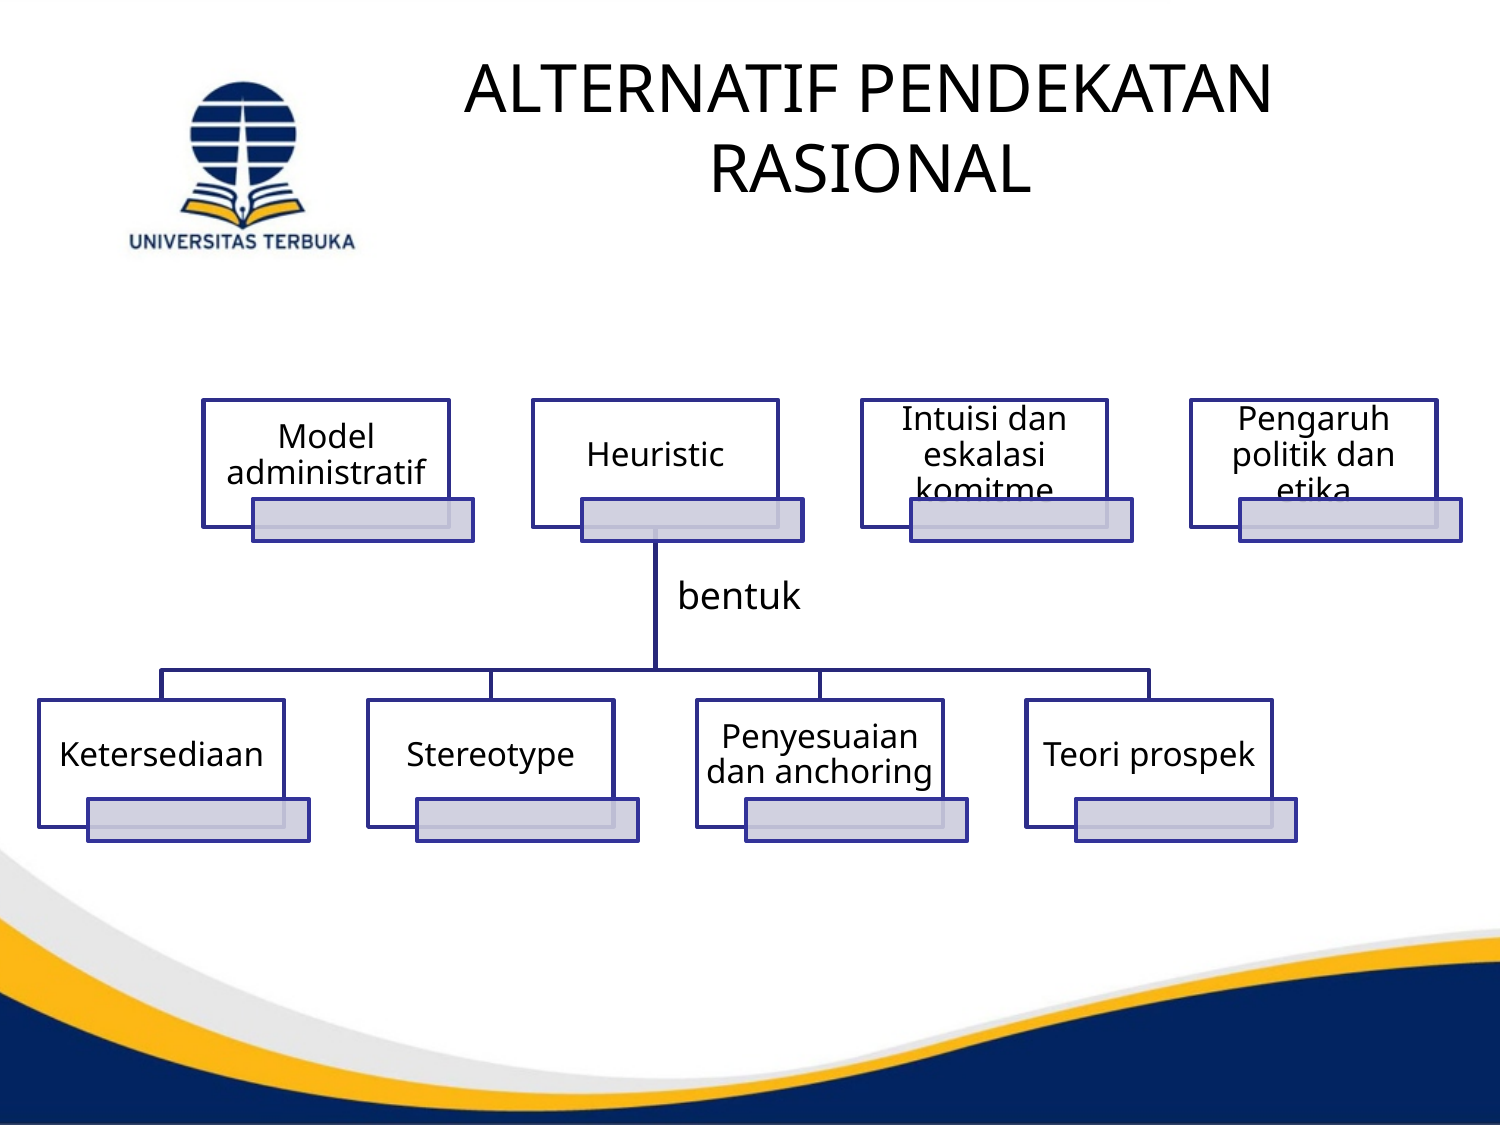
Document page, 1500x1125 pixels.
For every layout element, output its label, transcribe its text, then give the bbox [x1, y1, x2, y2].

picture [0, 0, 1500, 1125]
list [24, 262, 1476, 1079]
title ALTERNATIF PENDEKATAN RASIONAL [324, 46, 1416, 206]
